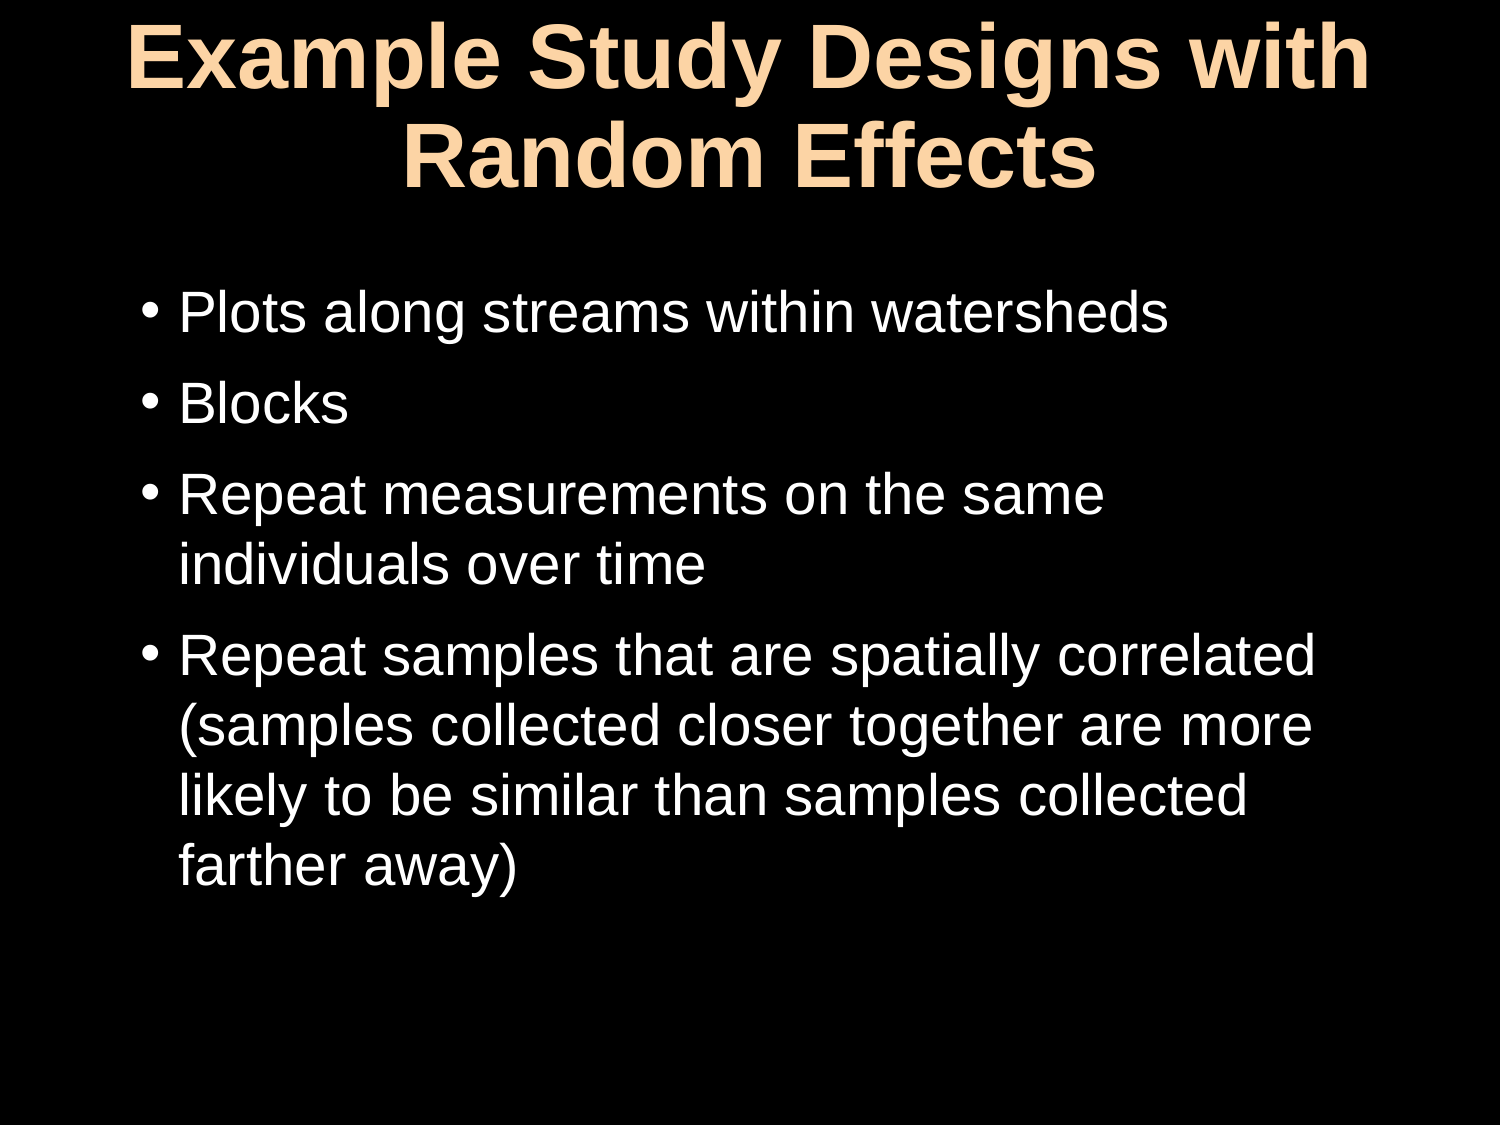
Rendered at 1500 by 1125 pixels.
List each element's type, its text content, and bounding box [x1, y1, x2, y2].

title Example Study Designs with Random Effects [0, 0, 1500, 218]
list Plots along streams within watersheds Blocks Repeat measurements on the same individuals over time Repeat samples that are spatially correlated (samples collected closer together are more likely to be similar than samples collected farther away) [125, 267, 1375, 981]
